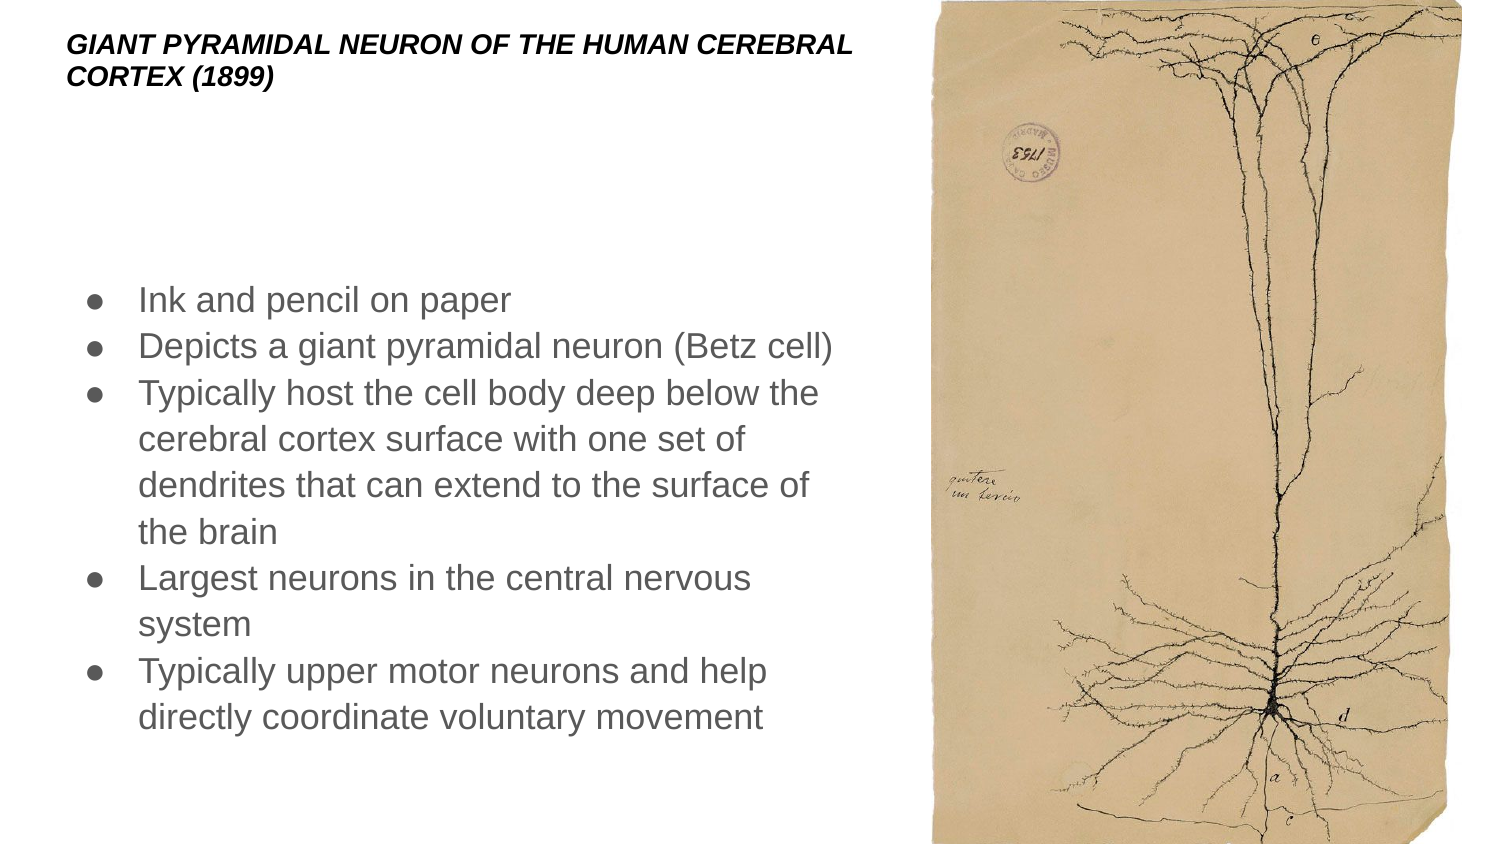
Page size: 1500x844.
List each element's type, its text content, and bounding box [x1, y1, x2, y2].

title GIANT PYRAMIDAL NEURON OF THE HUMAN CEREBRAL CORTEX (1899) [51, 14, 914, 109]
list Ink and pencil on paper Depicts a giant pyramidal neuron (Betz cell) Typically host the cell body deep below the cerebral cortex surface with one set of dendrites that can extend to the surface of the brain Largest neurons in the central nervous system Typically upper motor neurons and help directly coordinate voluntary movement [51, 259, 852, 795]
picture [931, 0, 1462, 844]
